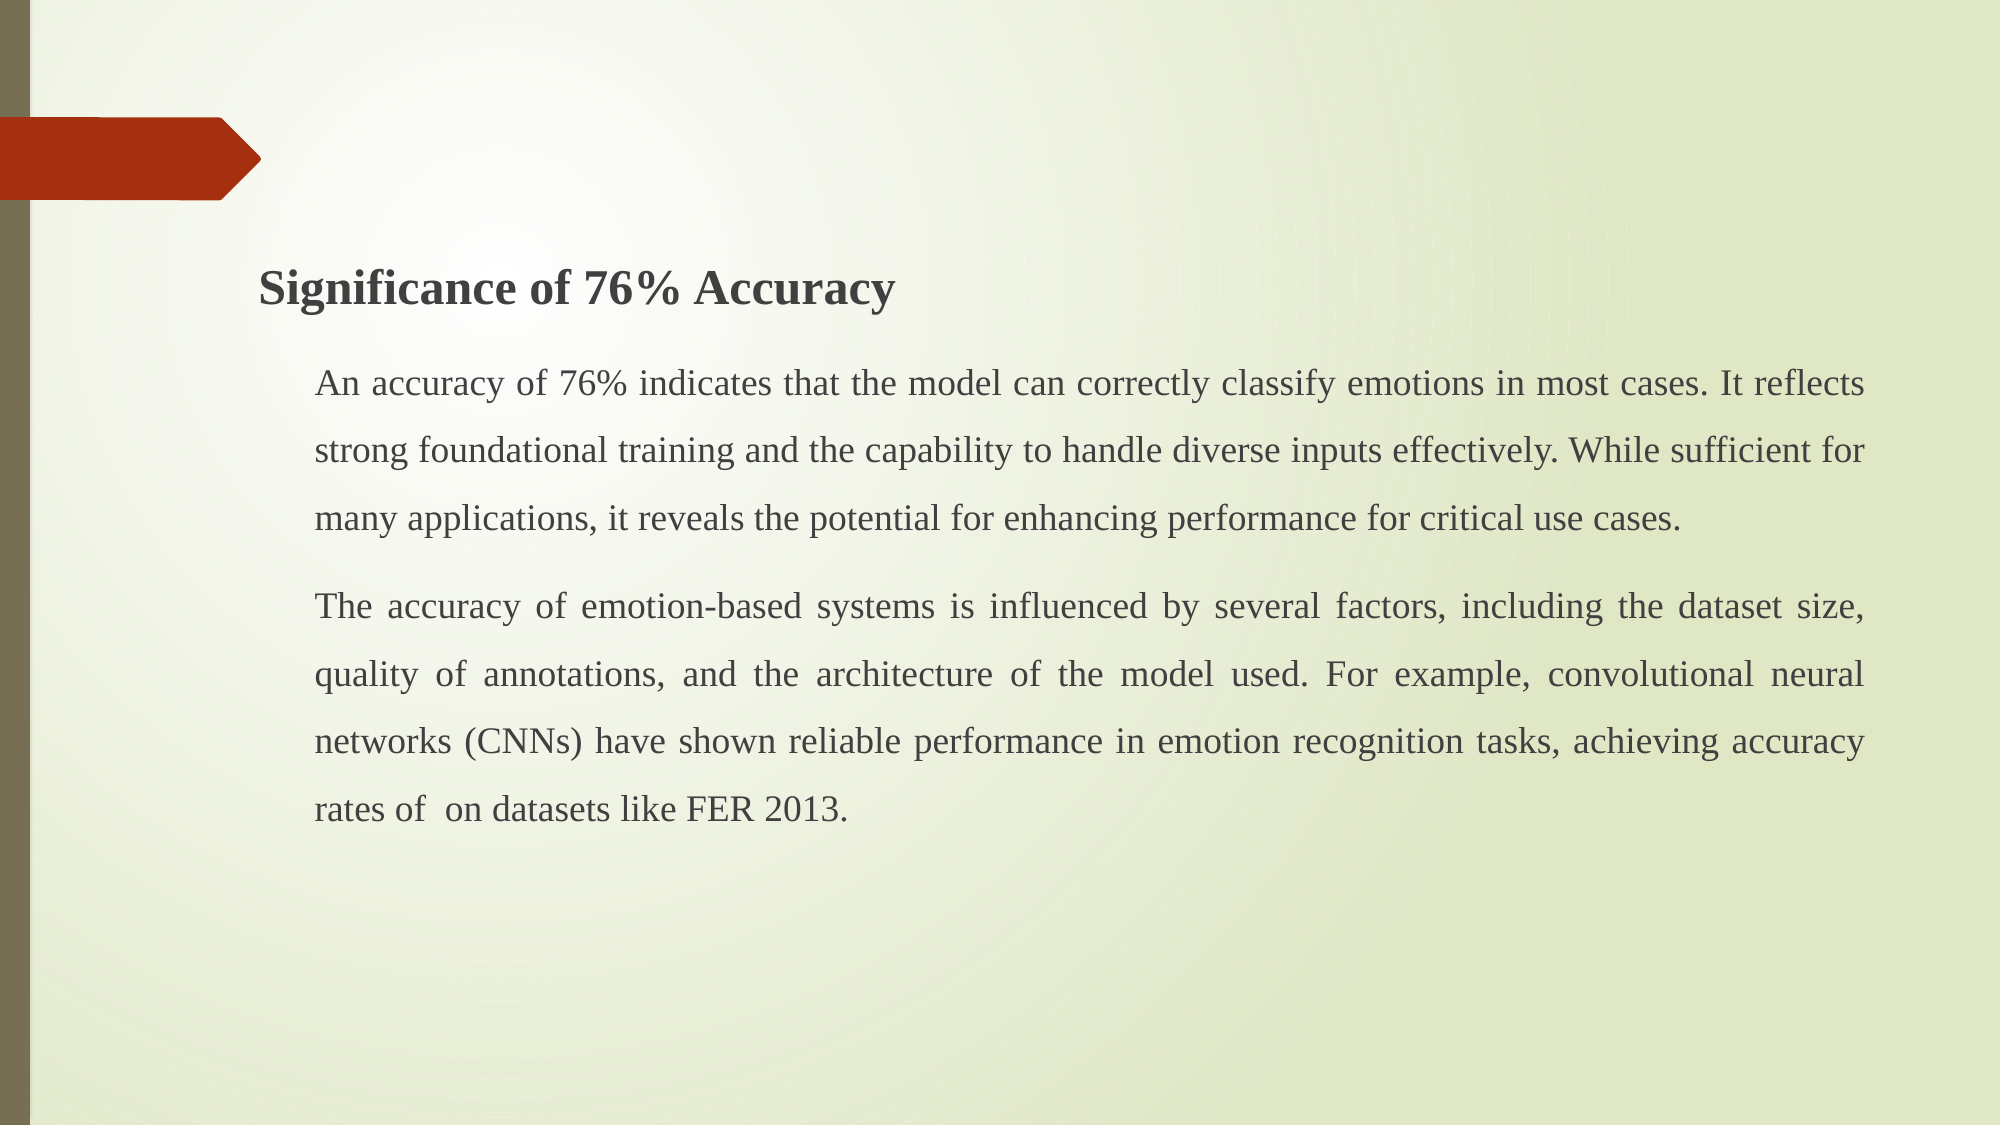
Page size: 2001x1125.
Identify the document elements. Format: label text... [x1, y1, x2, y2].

list Significance of 76% Accuracy An accuracy of 76% indicates that the model can correctly classify emotions in most cases. It reflects strong foundational training and the capability to handle diverse inputs effectively. While sufficient for many applications, it reveals the potential for enhancing performance for critical use cases. The accuracy of emotion-based systems is influenced by several factors, including the dataset size, quality of annotations, and the architecture of the model used. For example, convolutional neural networks (CNNs) have shown reliable performance in emotion recognition tasks, achieving accuracy rates of on datasets like FER 2013. [243, 216, 1883, 1125]
